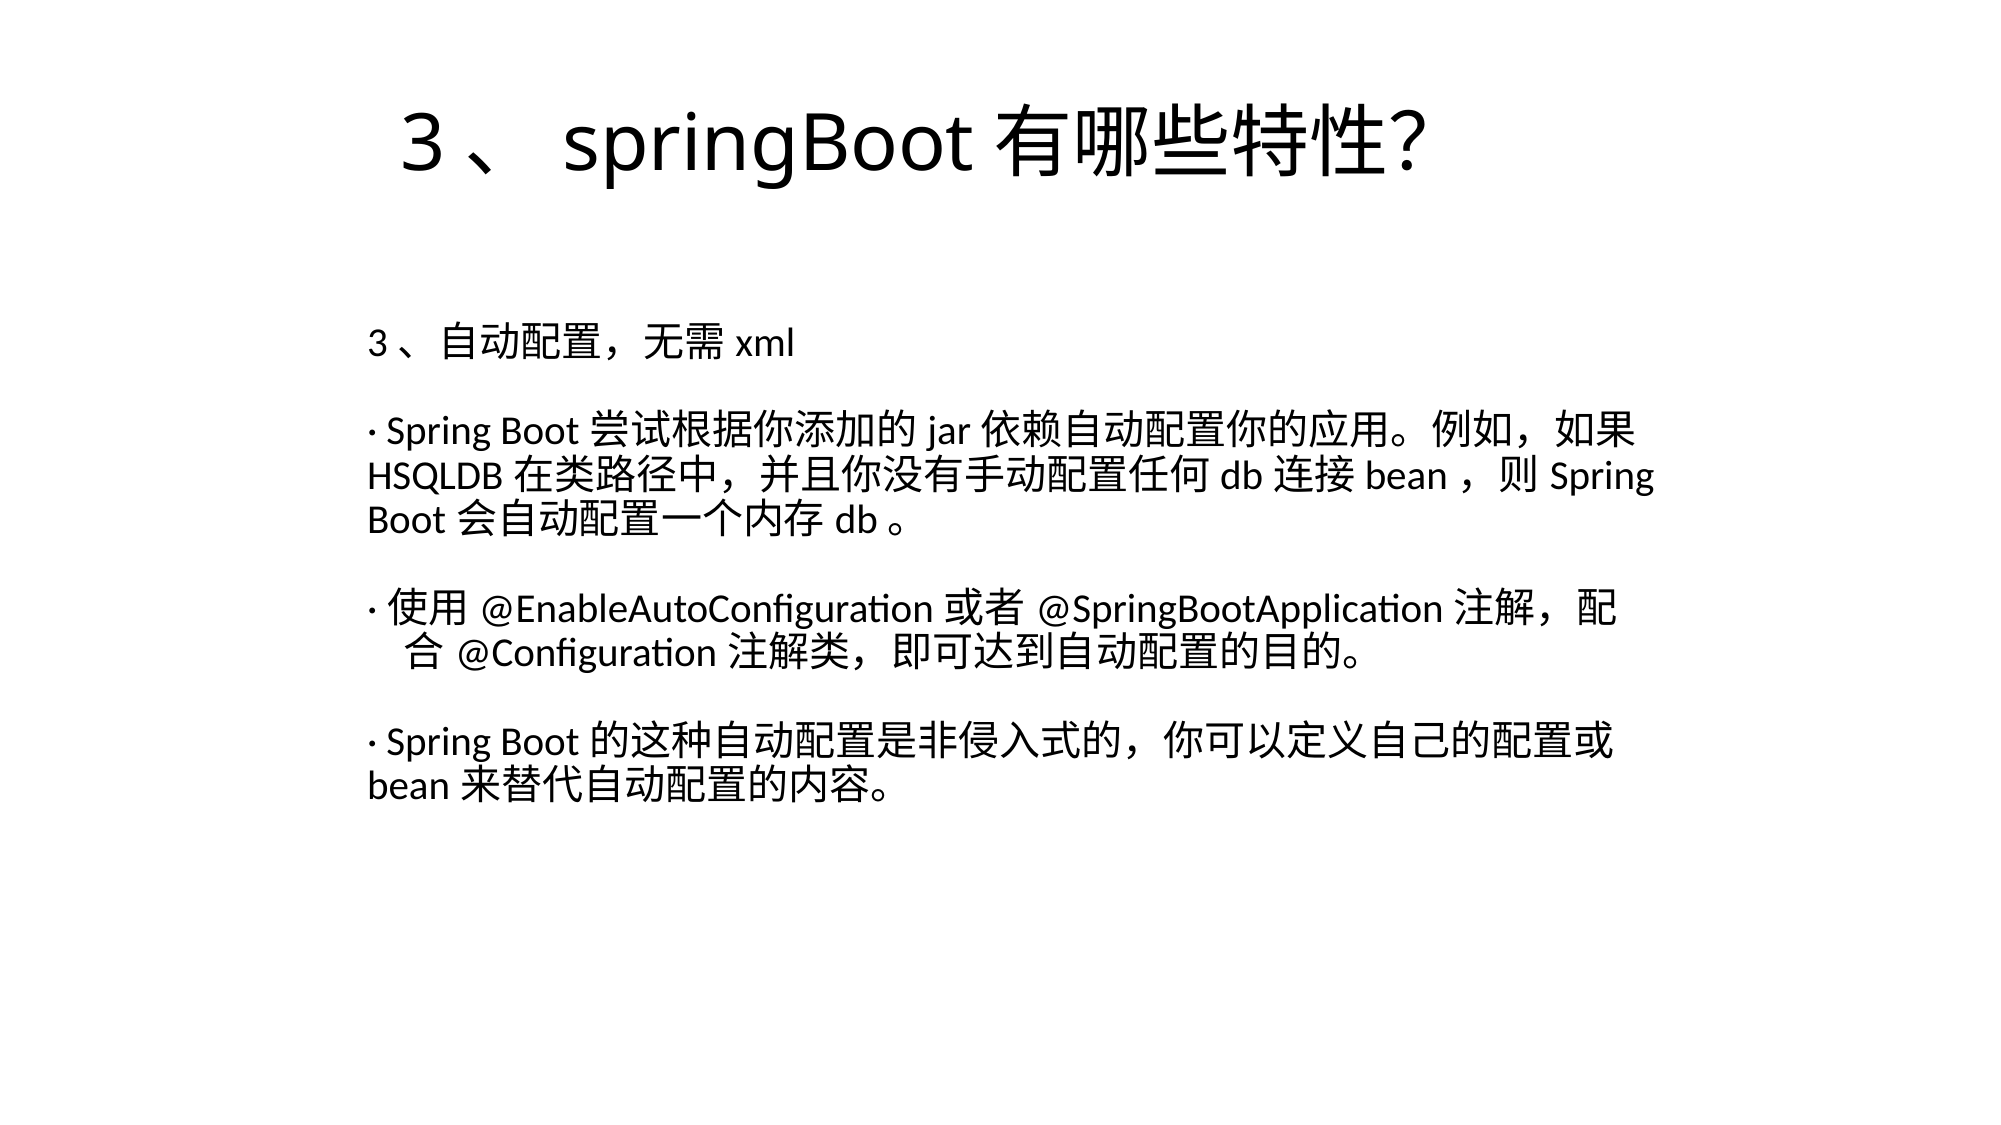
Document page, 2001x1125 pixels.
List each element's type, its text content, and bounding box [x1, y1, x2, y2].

title 3、springBoot有哪些特性？ [385, 30, 1593, 195]
list 3、自动配置，无需xml · Spring Boot尝试根据你添加的jar依赖自动配置你的应用。例如，如果HSQLDB在类路径中，并且你没有手动配置任何db连接bean，则Spring Boot会自动配置一个内存db。 ·使用@EnableAutoConfiguration或者@SpringBootApplication注解，配 合@Configuration注解类，即可达到自动配置的目的。 · Spring Boot的这种自动配置是非侵入式的，你可以定义自己的配置或bean来替代自动配置的内容。 [352, 313, 1690, 1061]
